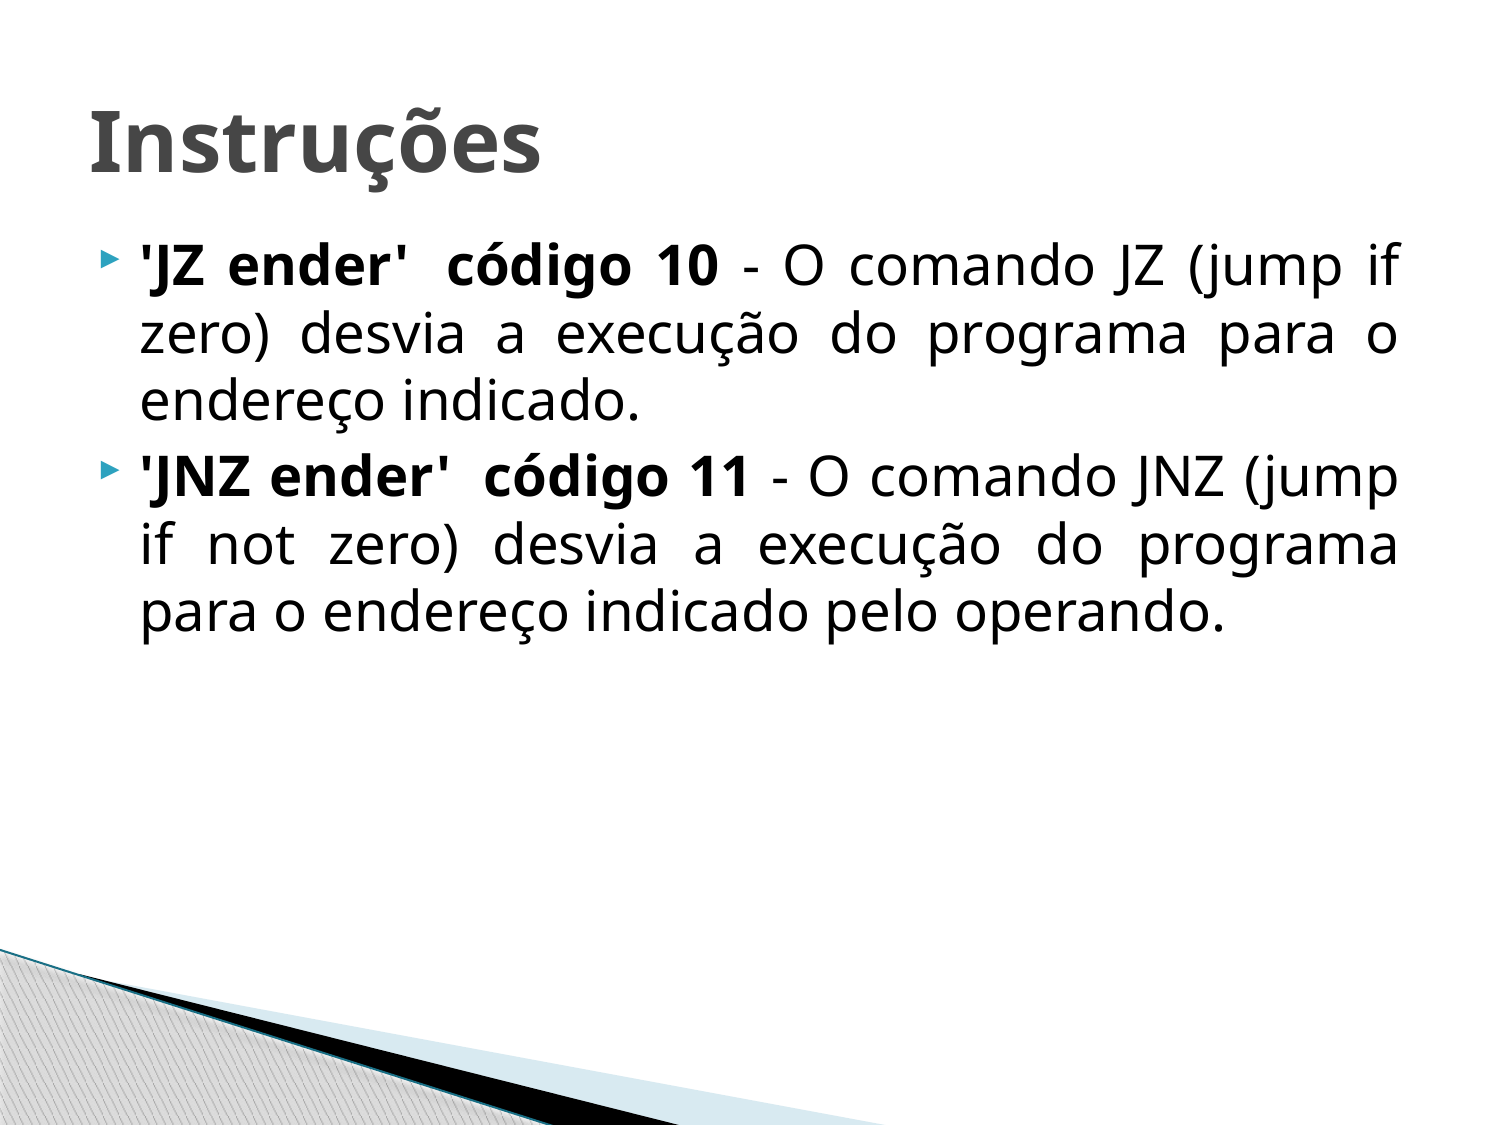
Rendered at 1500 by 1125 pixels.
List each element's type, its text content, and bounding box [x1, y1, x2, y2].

title Instruções [75, 45, 1425, 233]
list 'JZ ender' código 10 - O comando JZ (jump if zero) desvia a execução do programa para o endereço indicado. 'JNZ ender' código 11 - O comando JNZ (jump if not zero) desvia a execução do programa para o endereço indicado pelo operando. [64, 222, 1415, 1000]
